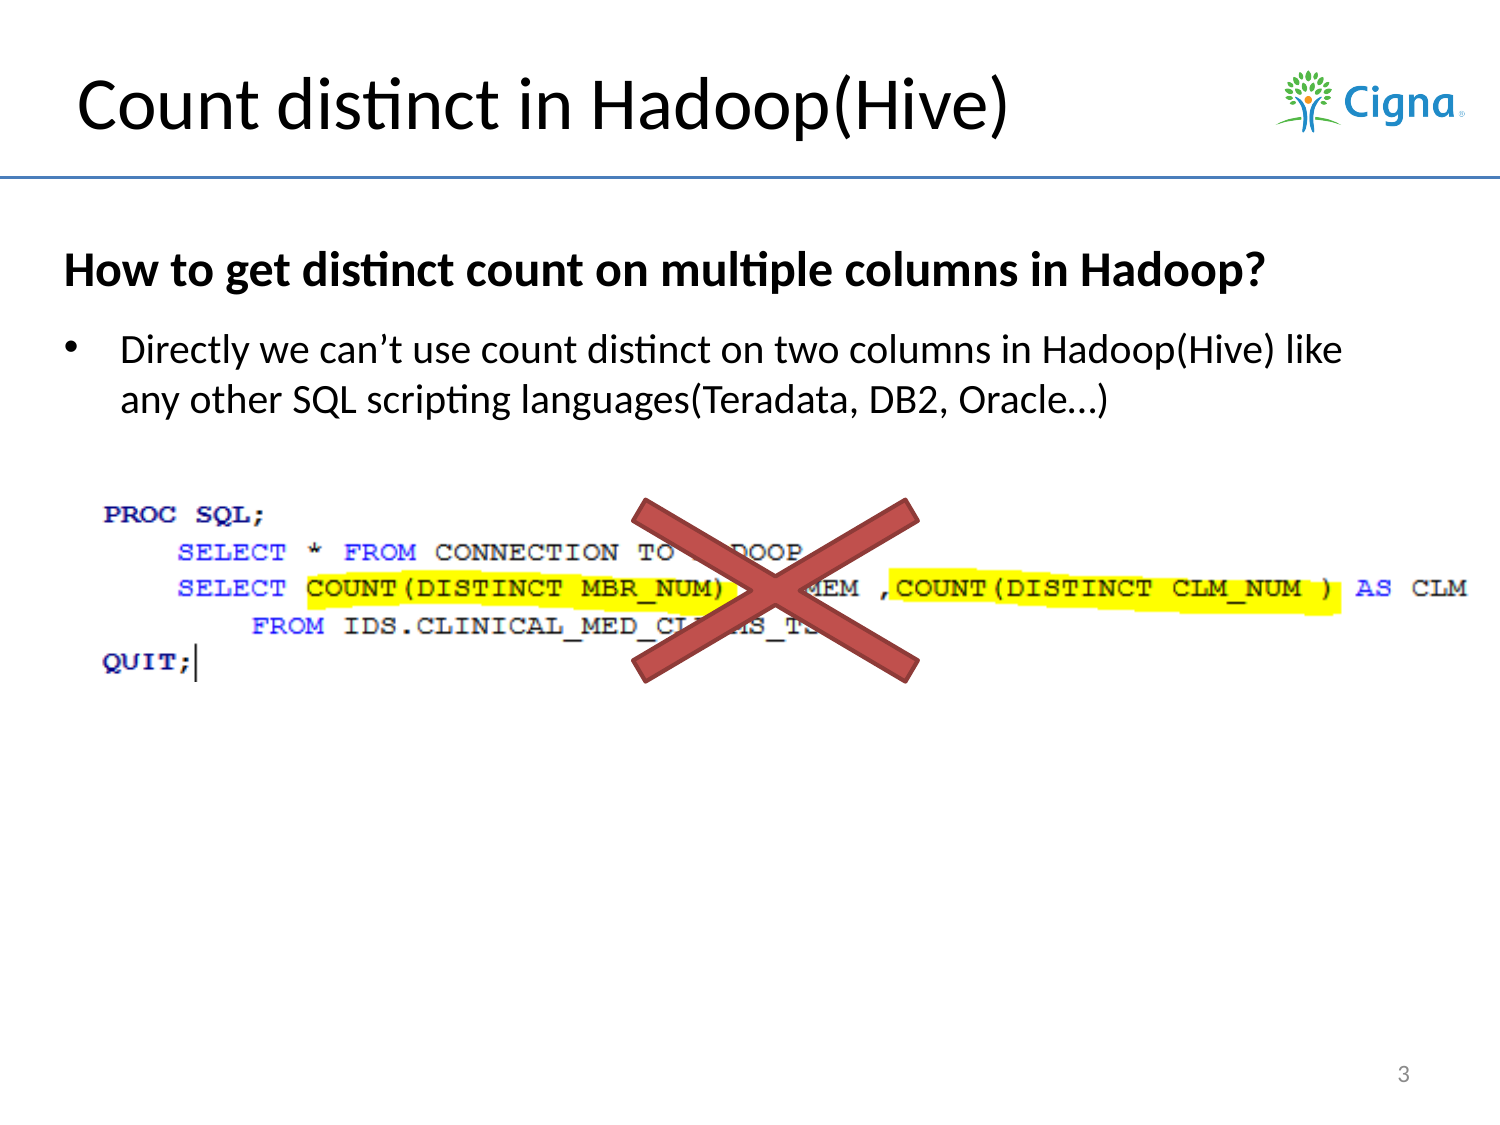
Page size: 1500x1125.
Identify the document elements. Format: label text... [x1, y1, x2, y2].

picture [1250, 50, 1492, 150]
text_box How to get distinct count on multiple columns in Hadoop? Directly we can’t use count distinct on two columns in Hadoop(Hive) like any other SQL scripting languages(Teradata, DB2, Oracle…) [48, 228, 1368, 1088]
picture [99, 499, 1477, 682]
title Count distinct in Hadoop(Hive) [62, 24, 1250, 175]
slide_number 3 [1074, 1042, 1425, 1103]
